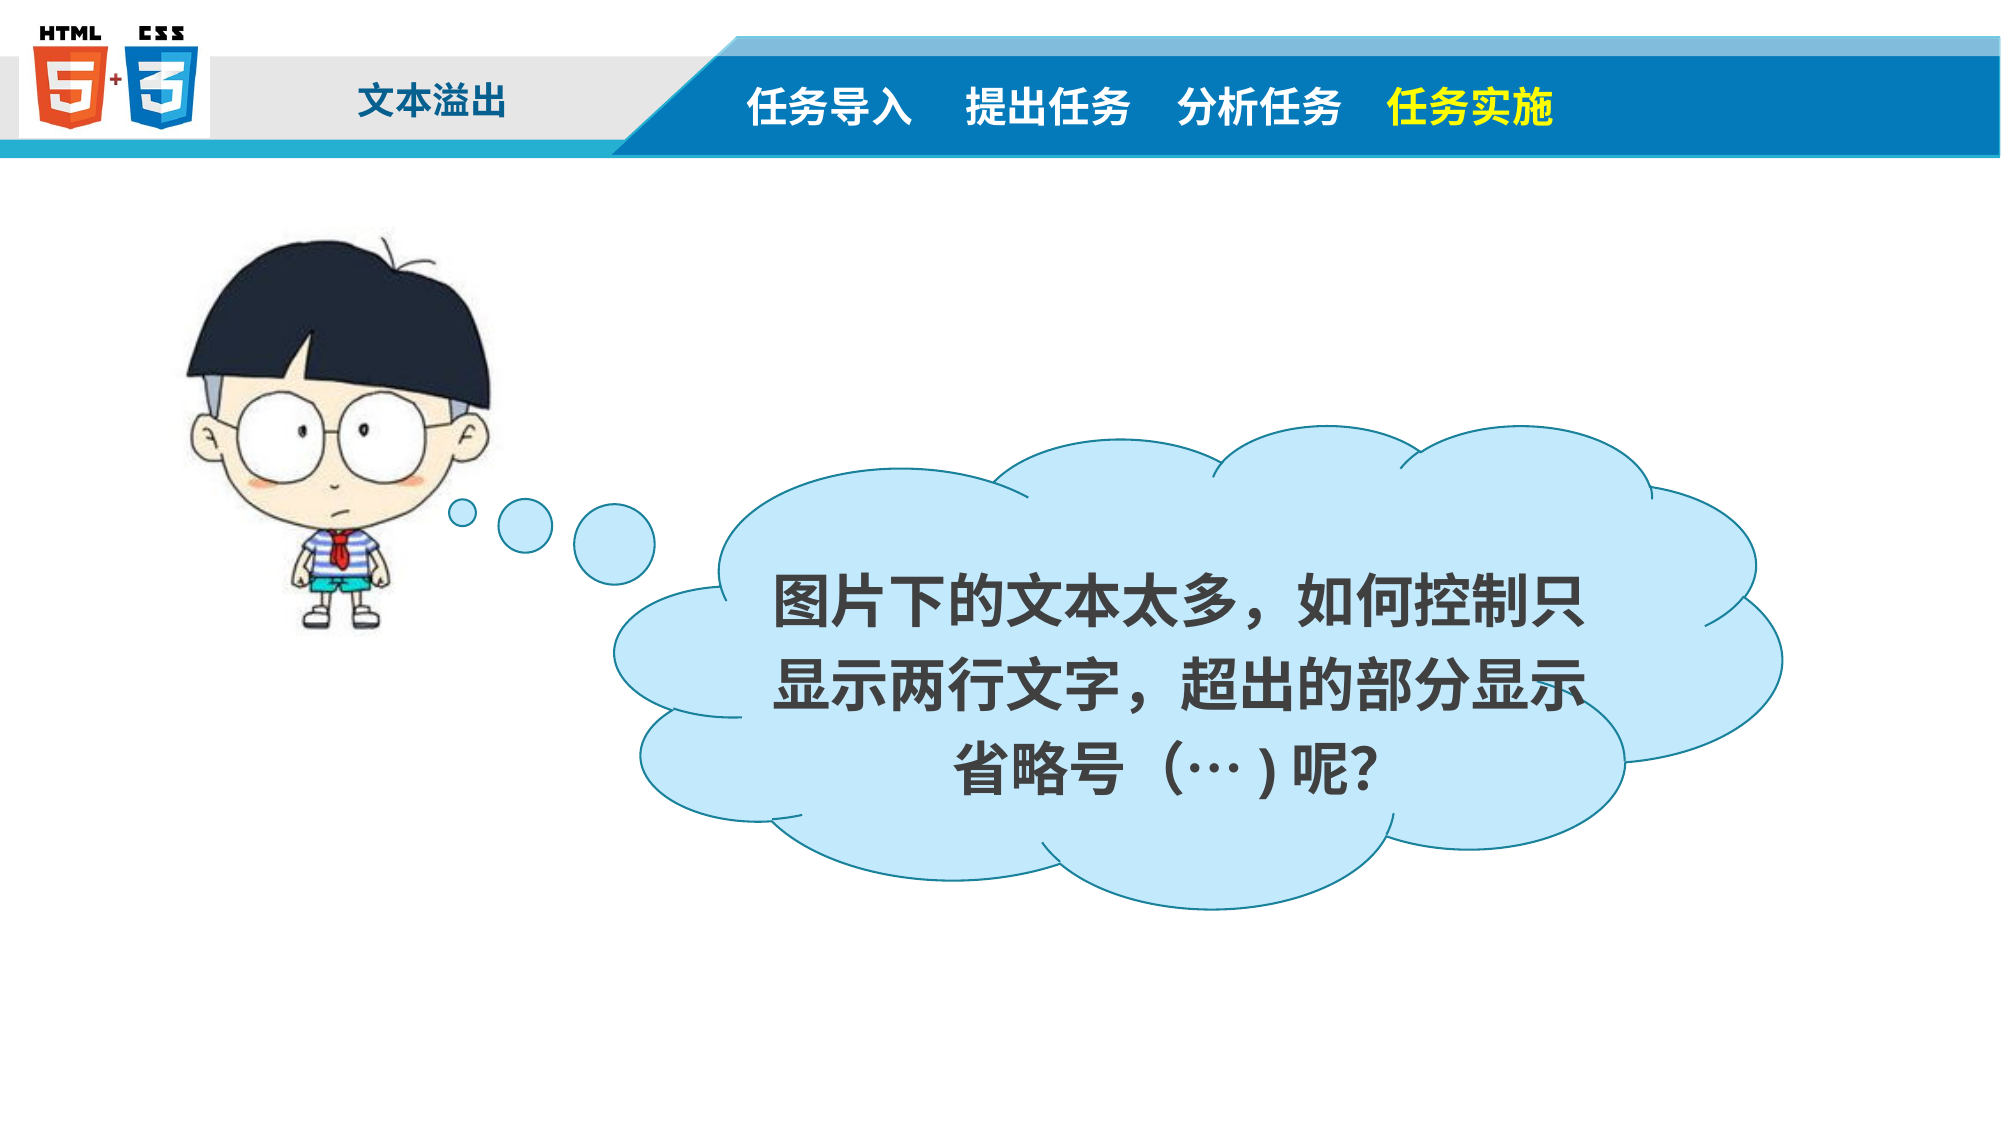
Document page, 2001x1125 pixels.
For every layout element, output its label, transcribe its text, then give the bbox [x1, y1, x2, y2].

text_box 提出任务 [950, 73, 1162, 138]
text_box 任务实施 [1373, 73, 1584, 138]
text_box 分析任务 [1162, 73, 1373, 138]
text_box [615, 424, 1782, 908]
picture [19, 19, 210, 138]
text_box 任务导入 [731, 73, 943, 138]
picture [127, 185, 578, 637]
